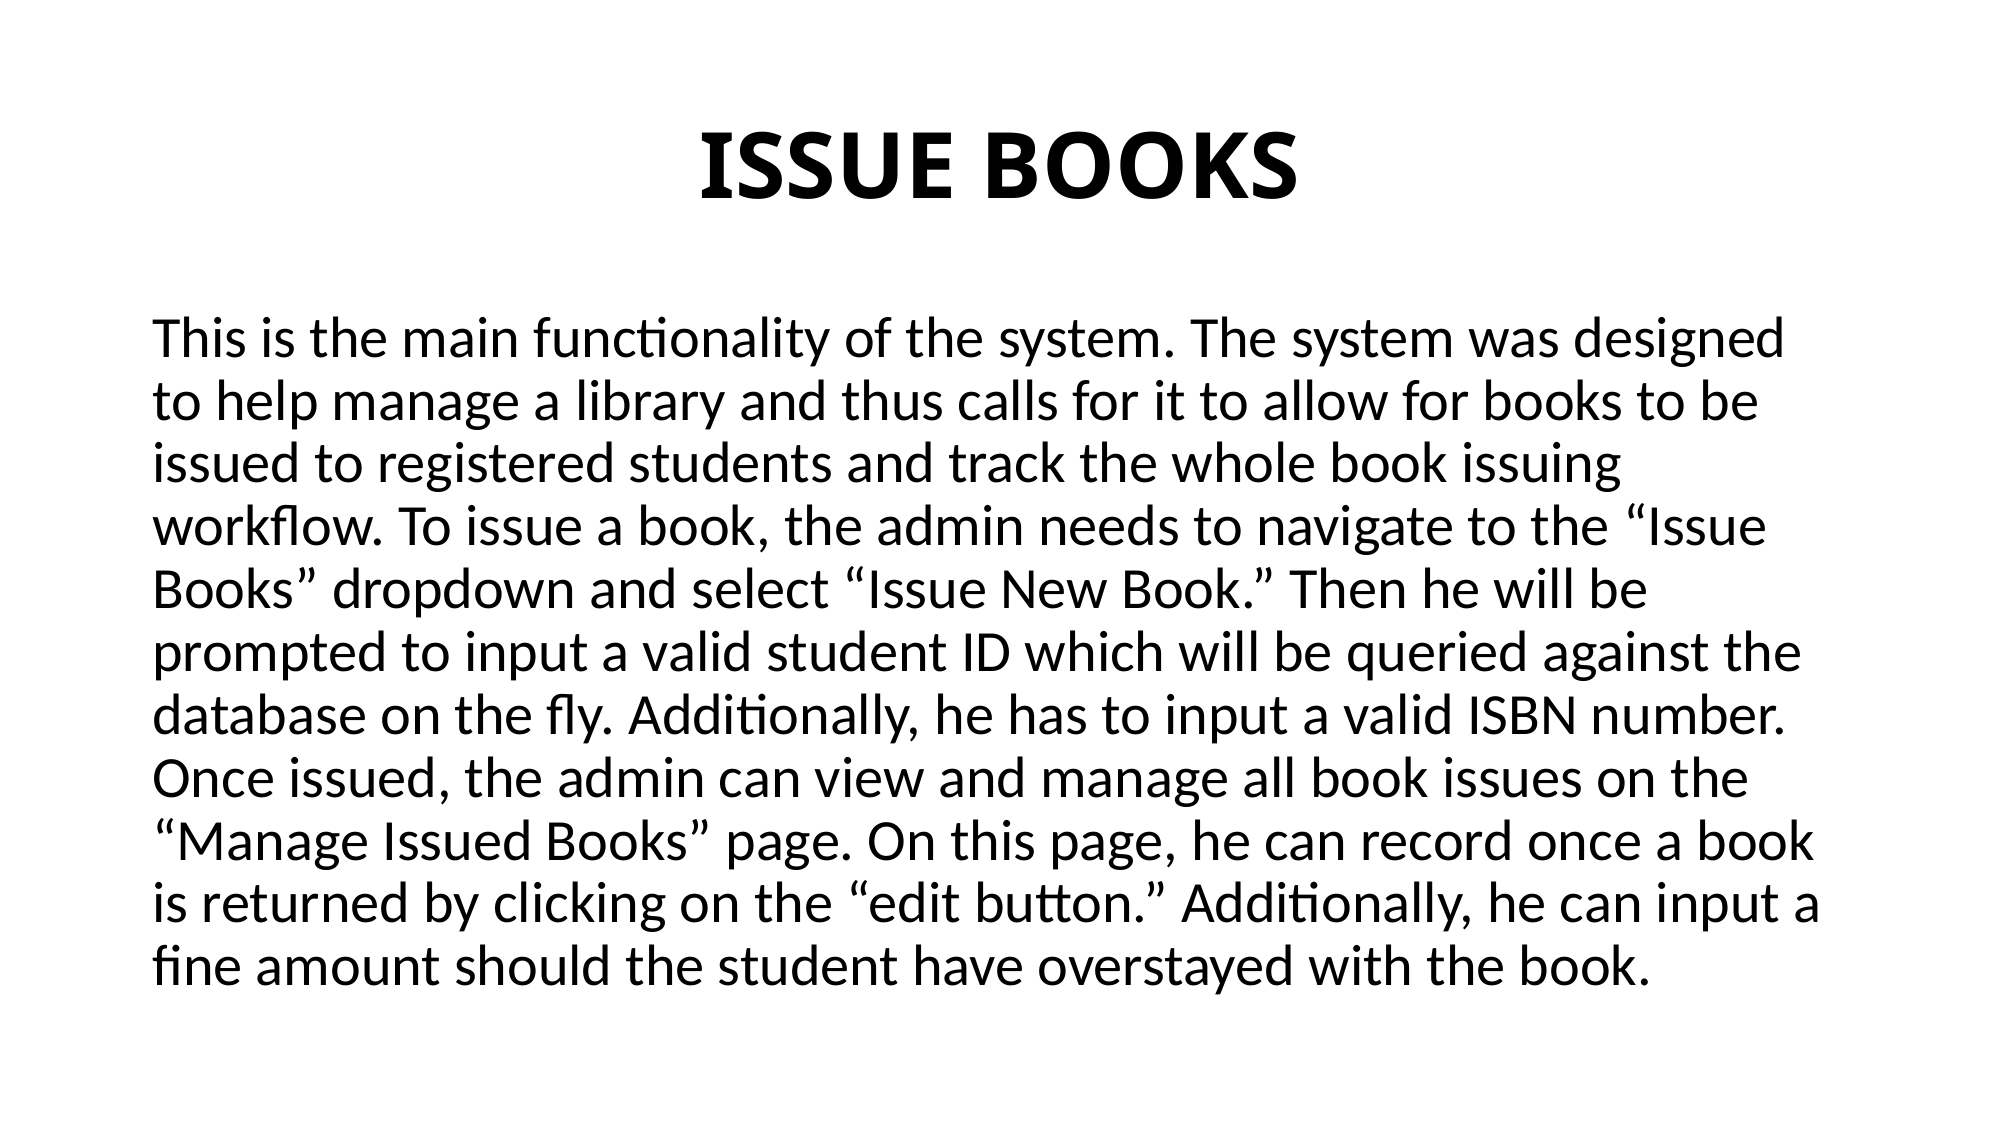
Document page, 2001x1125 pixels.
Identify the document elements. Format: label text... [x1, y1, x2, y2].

title ISSUE BOOKS [137, 59, 1863, 278]
list This is the main functionality of the system. The system was designed to help manage a library and thus calls for it to allow for books to be issued to registered students and track the whole book issuing workflow. To issue a book, the admin needs to navigate to the “Issue Books” dropdown and select “Issue New Book.” Then he will be prompted to input a valid student ID which will be queried against the database on the fly. Additionally, he has to input a valid ISBN number. Once issued, the admin can view and manage all book issues on the “Manage Issued Books” page. On this page, he can record once a book is returned by clicking on the “edit button.” Additionally, he can input a fine amount should the student have overstayed with the book. [137, 299, 1863, 1014]
